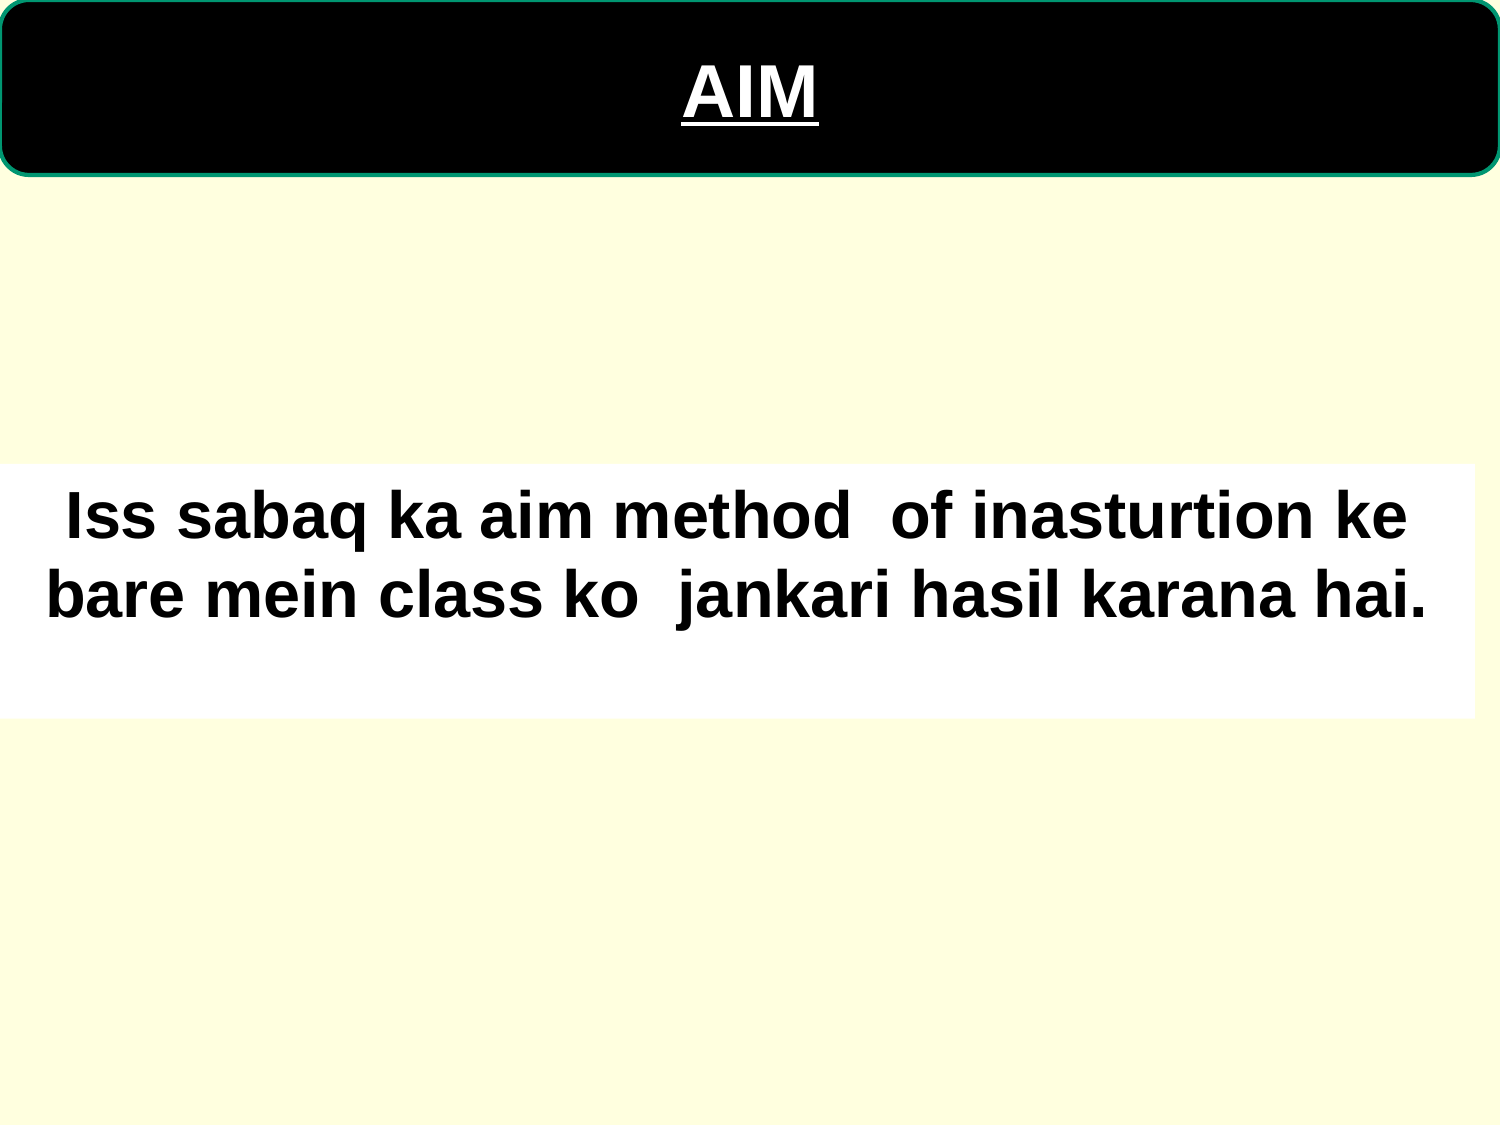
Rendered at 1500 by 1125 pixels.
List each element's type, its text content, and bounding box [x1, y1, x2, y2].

text_box Iss sabaq ka aim method of inasturtion ke bare mein class ko jankari hasil karana hai. [0, 463, 1475, 719]
text_box AIM [0, 0, 1500, 178]
